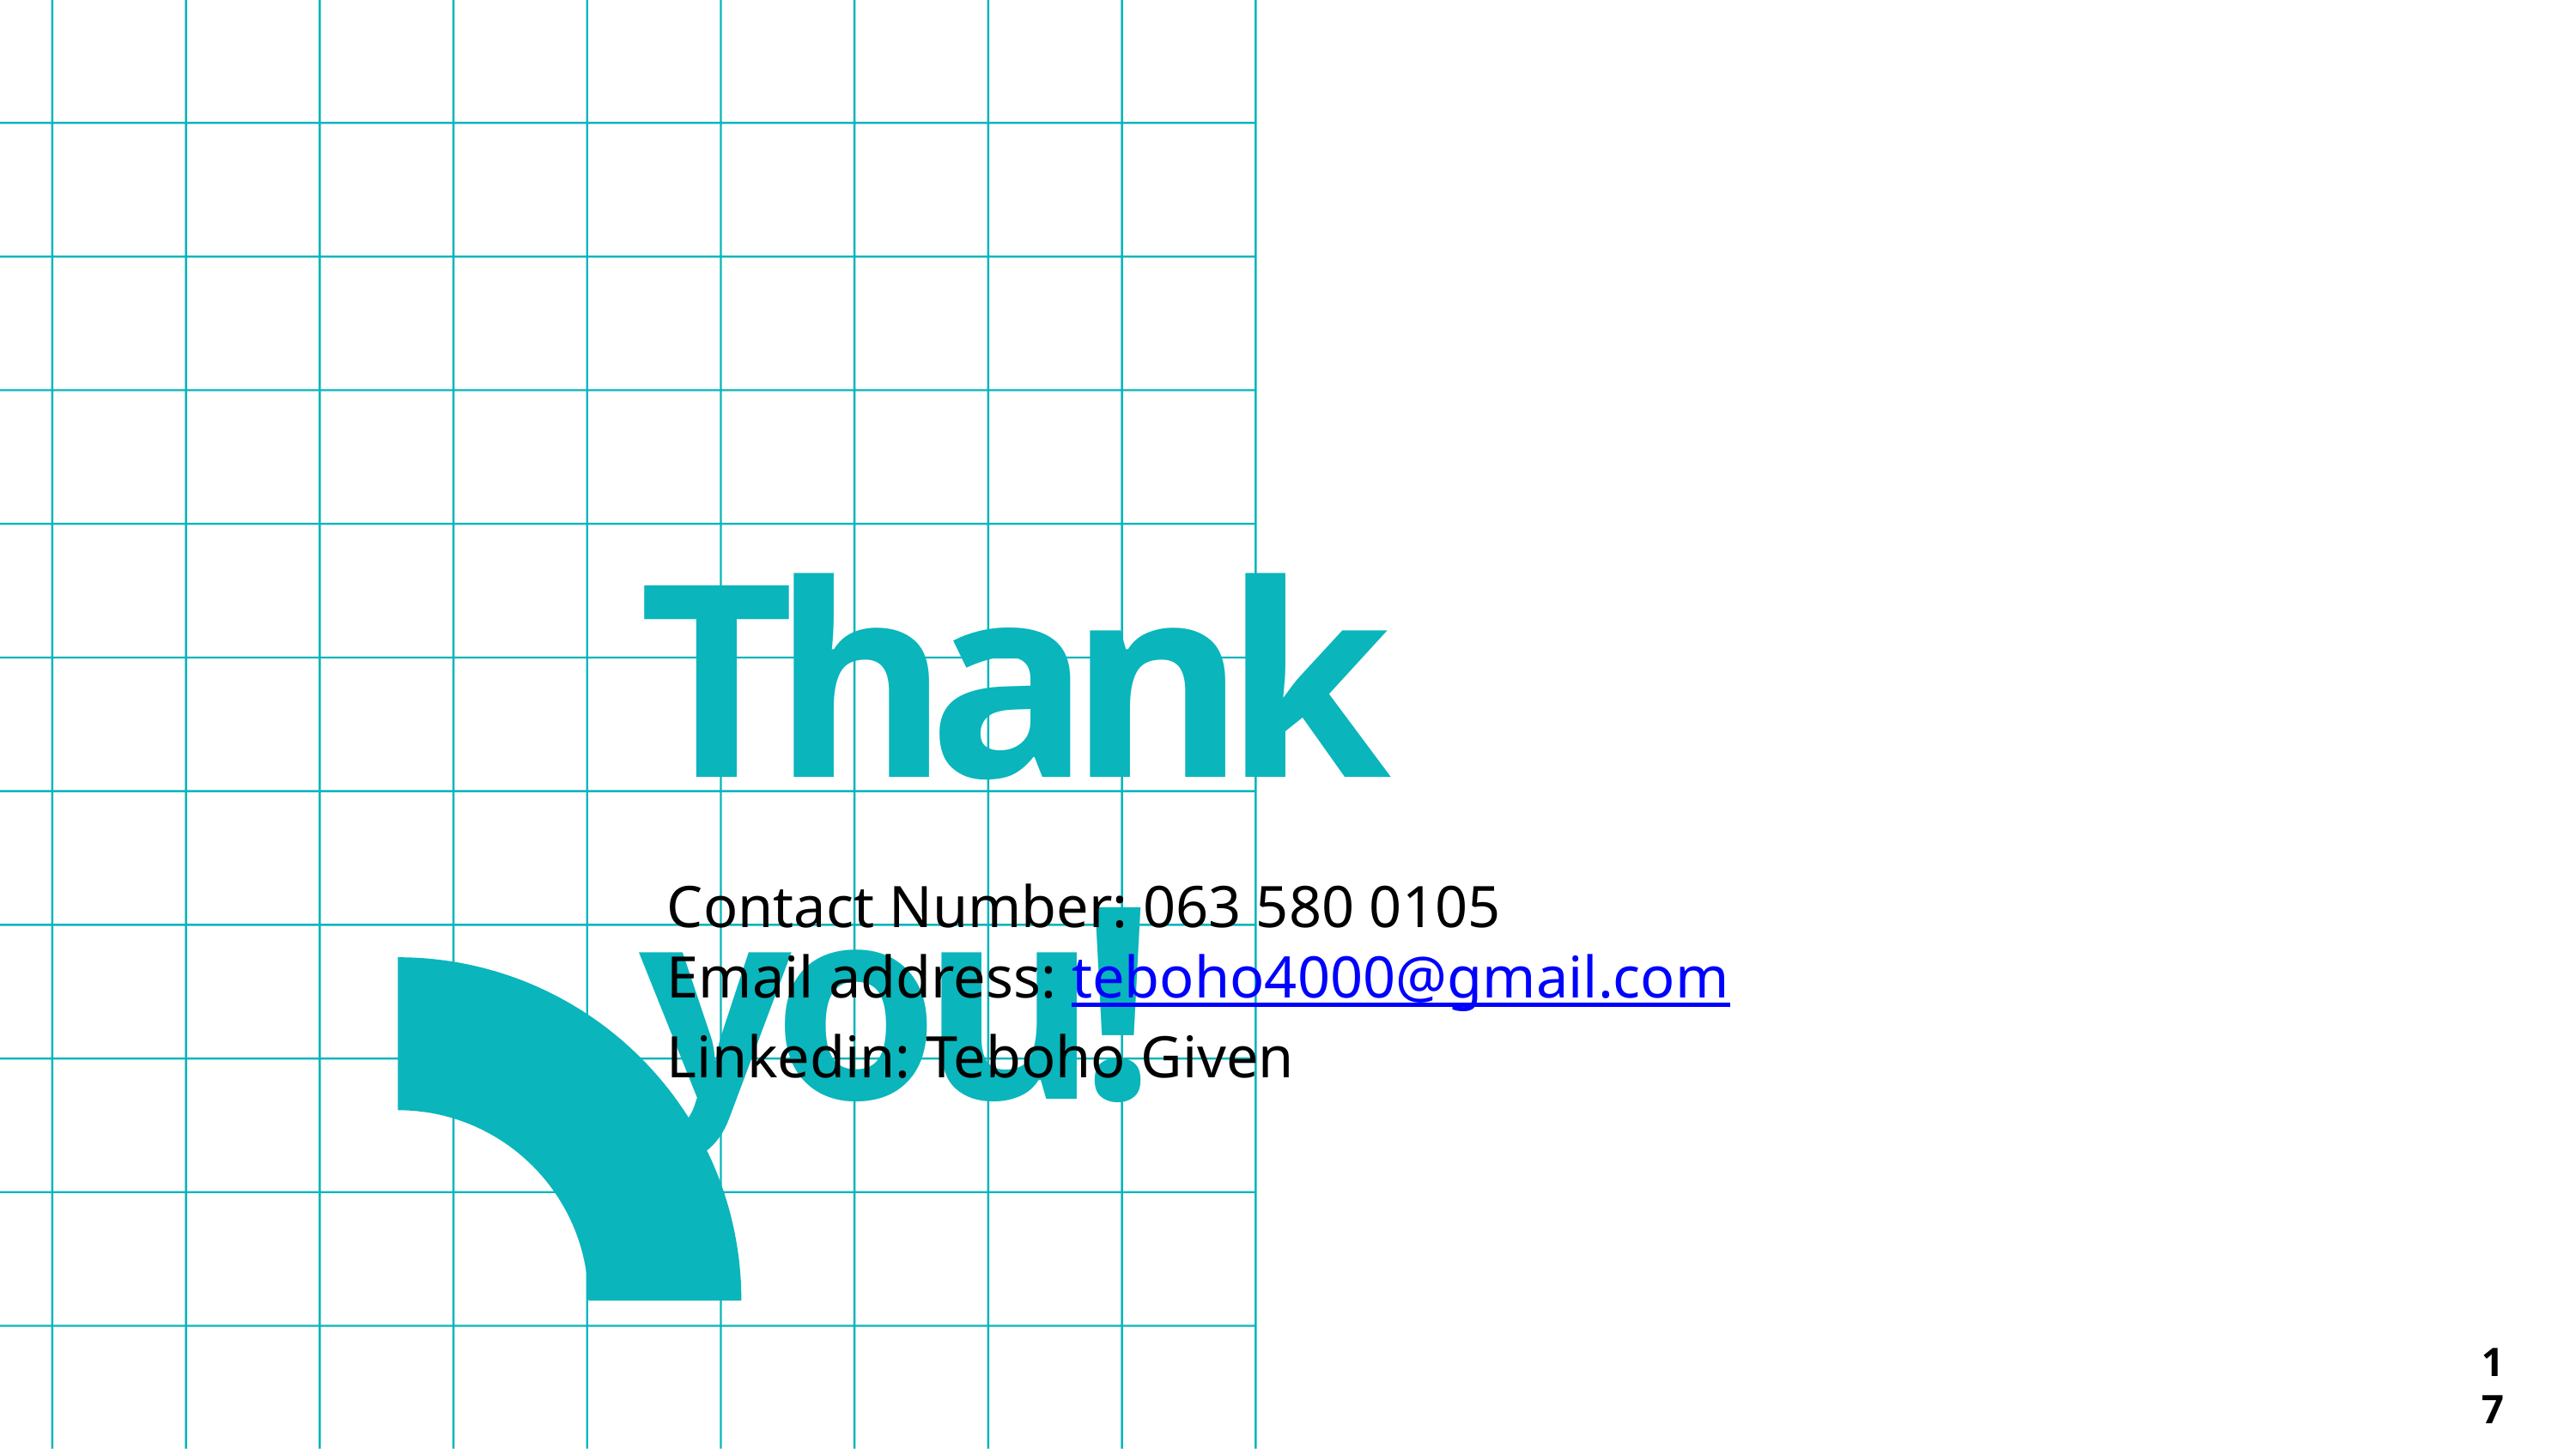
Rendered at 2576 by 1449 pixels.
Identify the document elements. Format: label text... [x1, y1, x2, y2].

text_box 17 [2479, 1335, 2516, 1432]
text_box Thank you! [745, 507, 1939, 1154]
text_box Contact Number: 063 580 0105 Email address: teboho4000@gmail.com Linkedin: Teboho Given [745, 868, 1871, 1089]
text_box [0, 0, 1257, 1449]
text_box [88, 125, 742, 1301]
